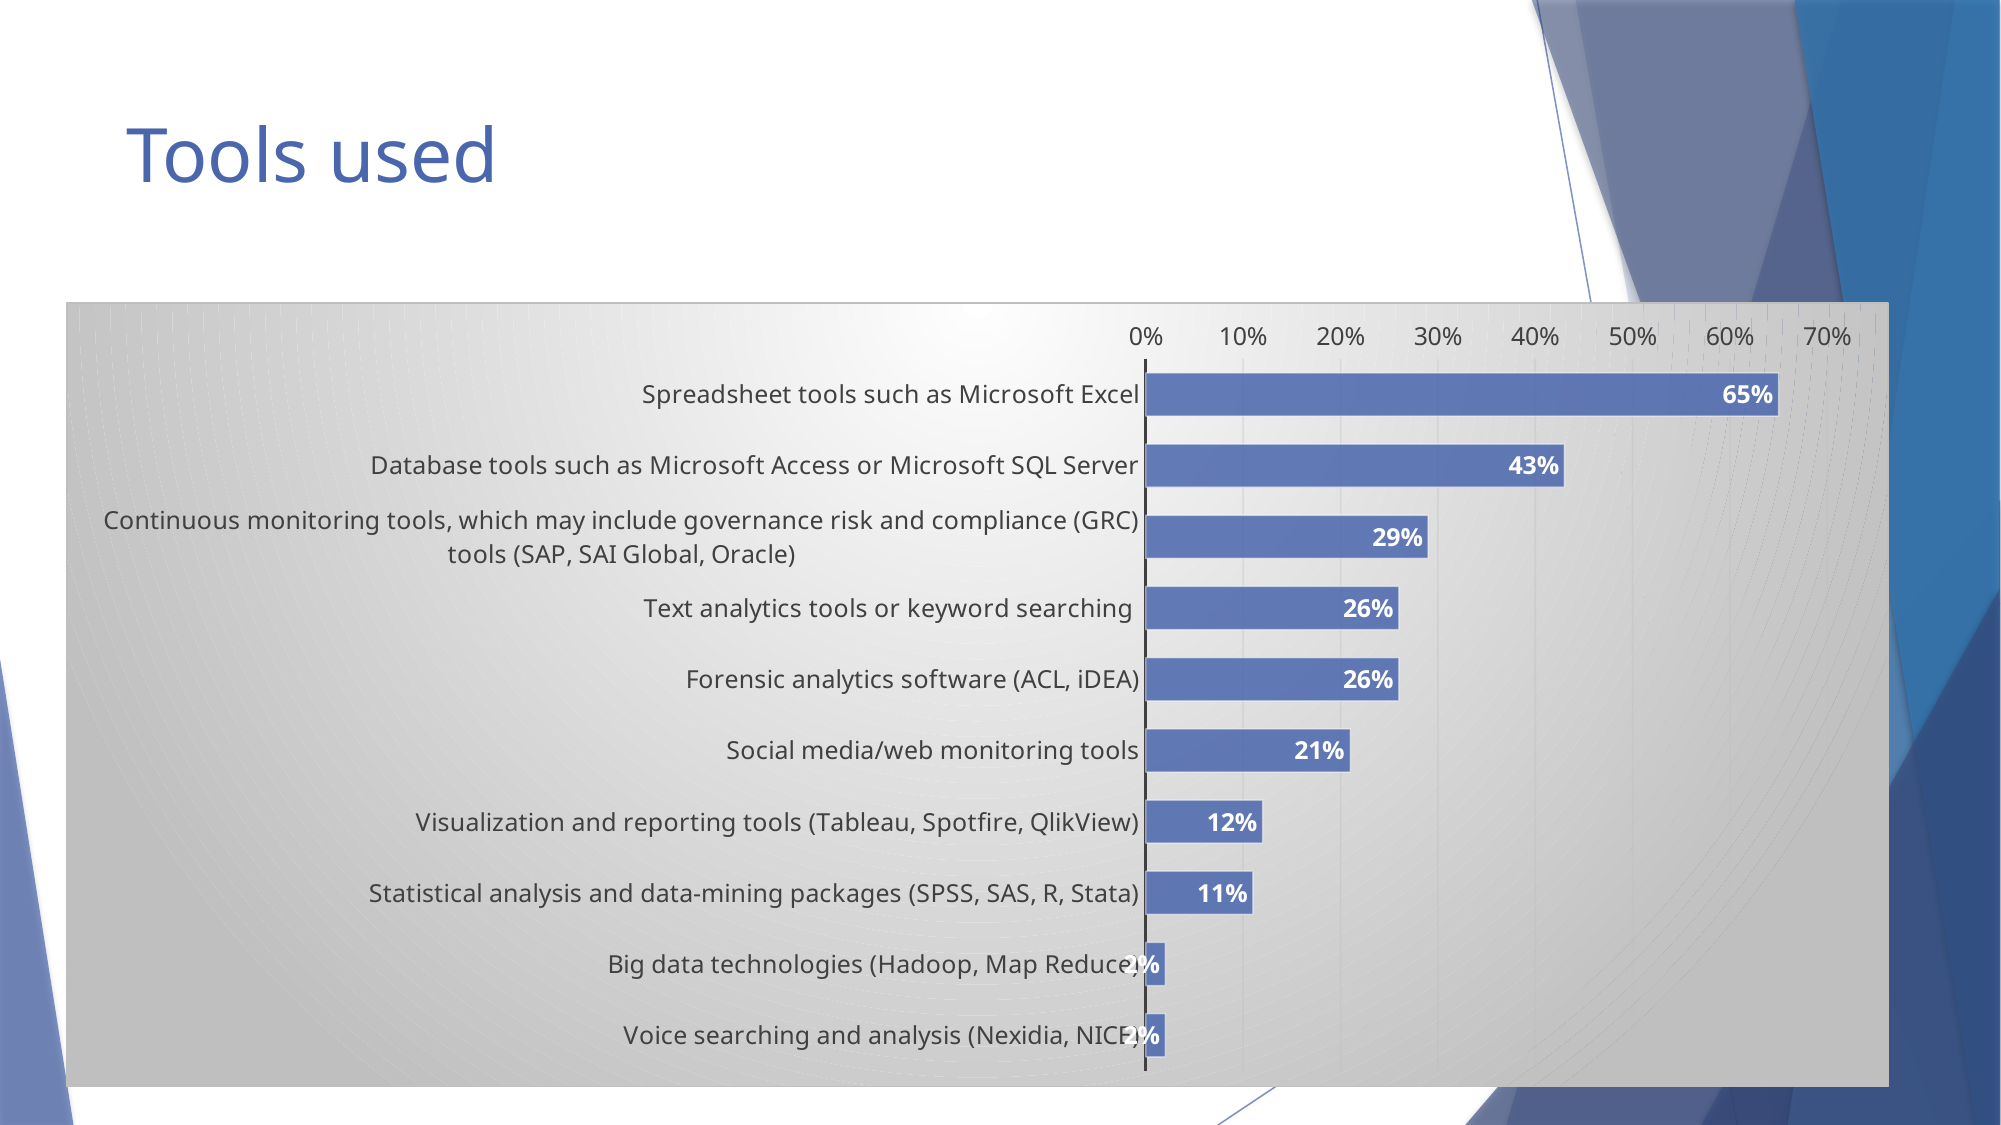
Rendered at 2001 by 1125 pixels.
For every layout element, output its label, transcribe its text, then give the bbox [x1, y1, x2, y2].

chart [65, 301, 1890, 1088]
title Tools used [111, 99, 1522, 240]
